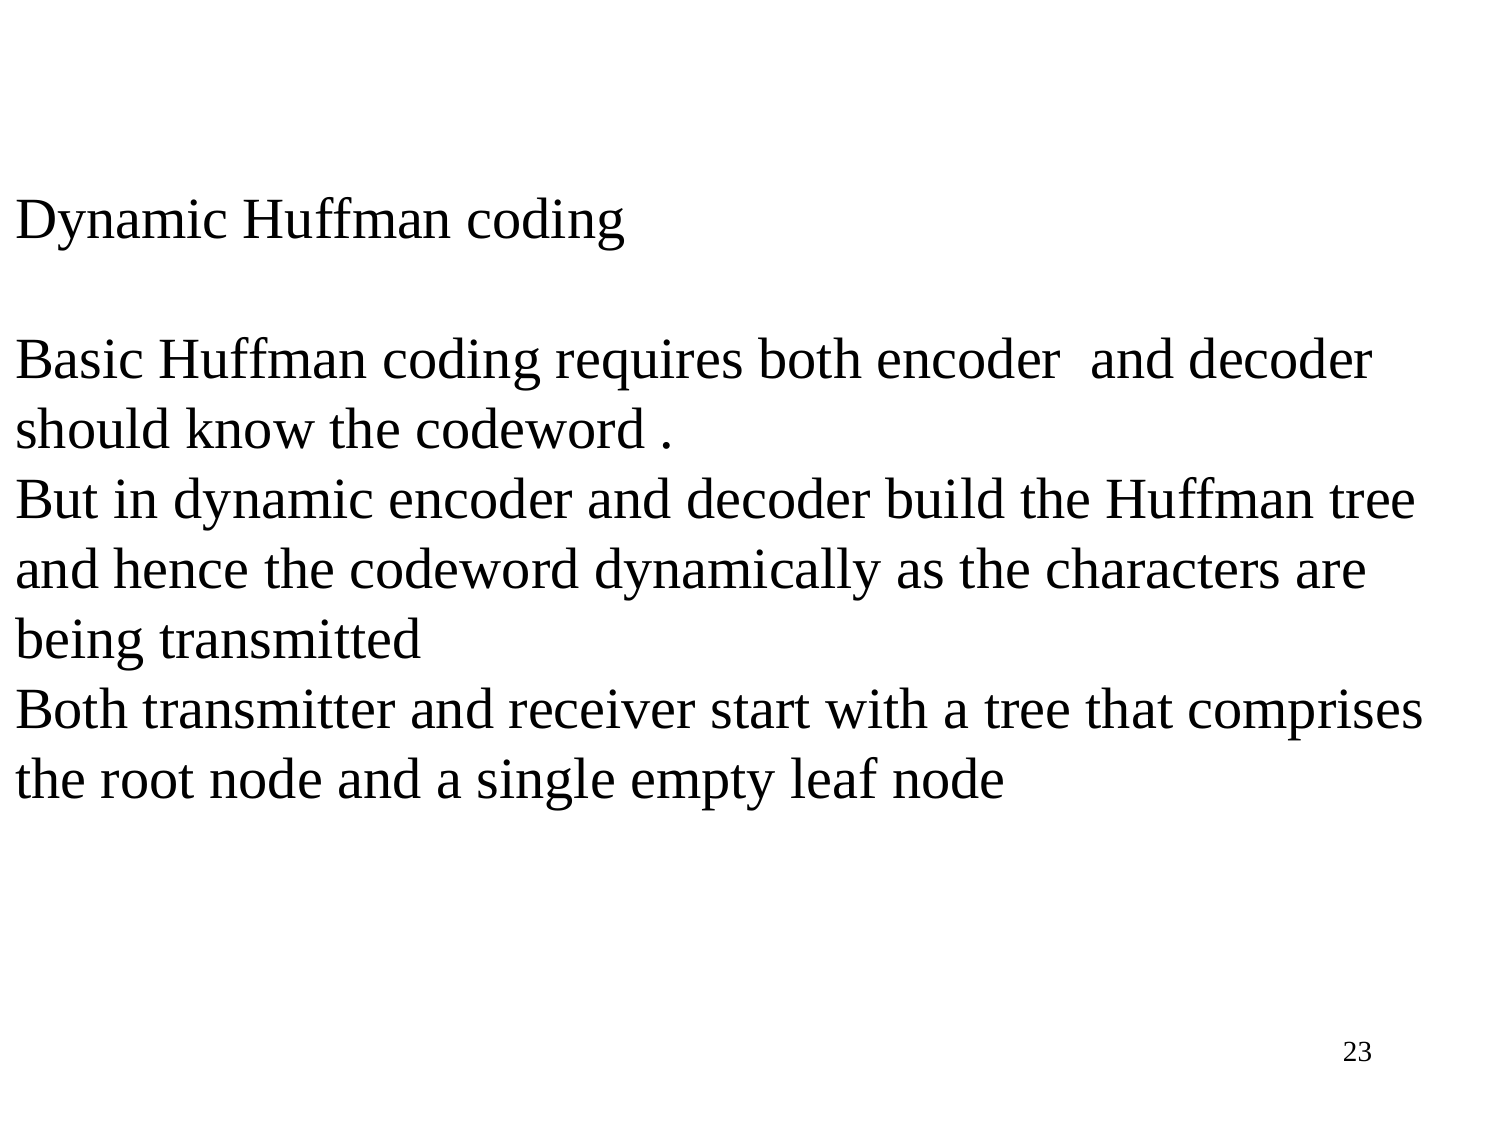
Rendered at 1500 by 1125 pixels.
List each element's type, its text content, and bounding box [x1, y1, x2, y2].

text_box ‹#› [1074, 1024, 1388, 1100]
text_box Dynamic Huffman coding Basic Huffman coding requires both encoder and decoder should know the codeword . But in dynamic encoder and decoder build the Huffman tree and hence the codeword dynamically as the characters are being transmitted Both transmitter and receiver start with a tree that comprises the root node and a single empty leaf node [0, 172, 1489, 818]
